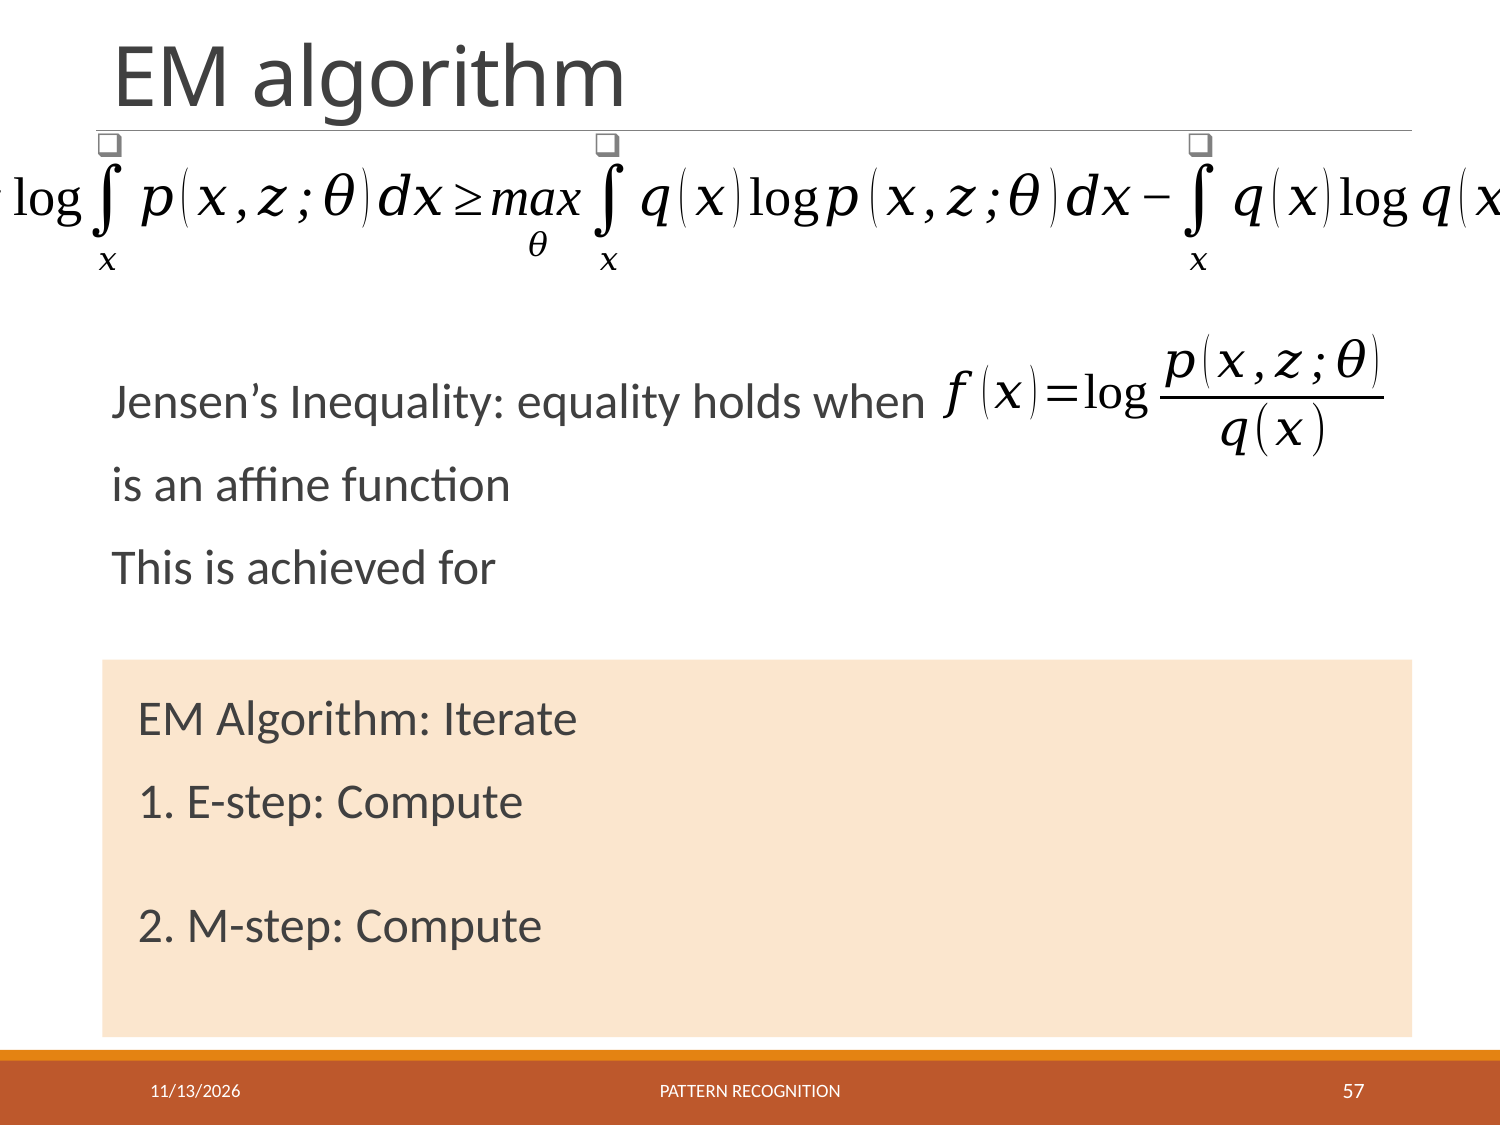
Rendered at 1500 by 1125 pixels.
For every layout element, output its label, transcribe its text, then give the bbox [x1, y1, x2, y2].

footer Pattern recognition [453, 1059, 1047, 1120]
title EM algorithm [96, 19, 1413, 131]
slide_number 57 [1218, 1059, 1380, 1120]
text_box [101, 658, 1413, 1038]
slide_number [135, 1059, 440, 1120]
